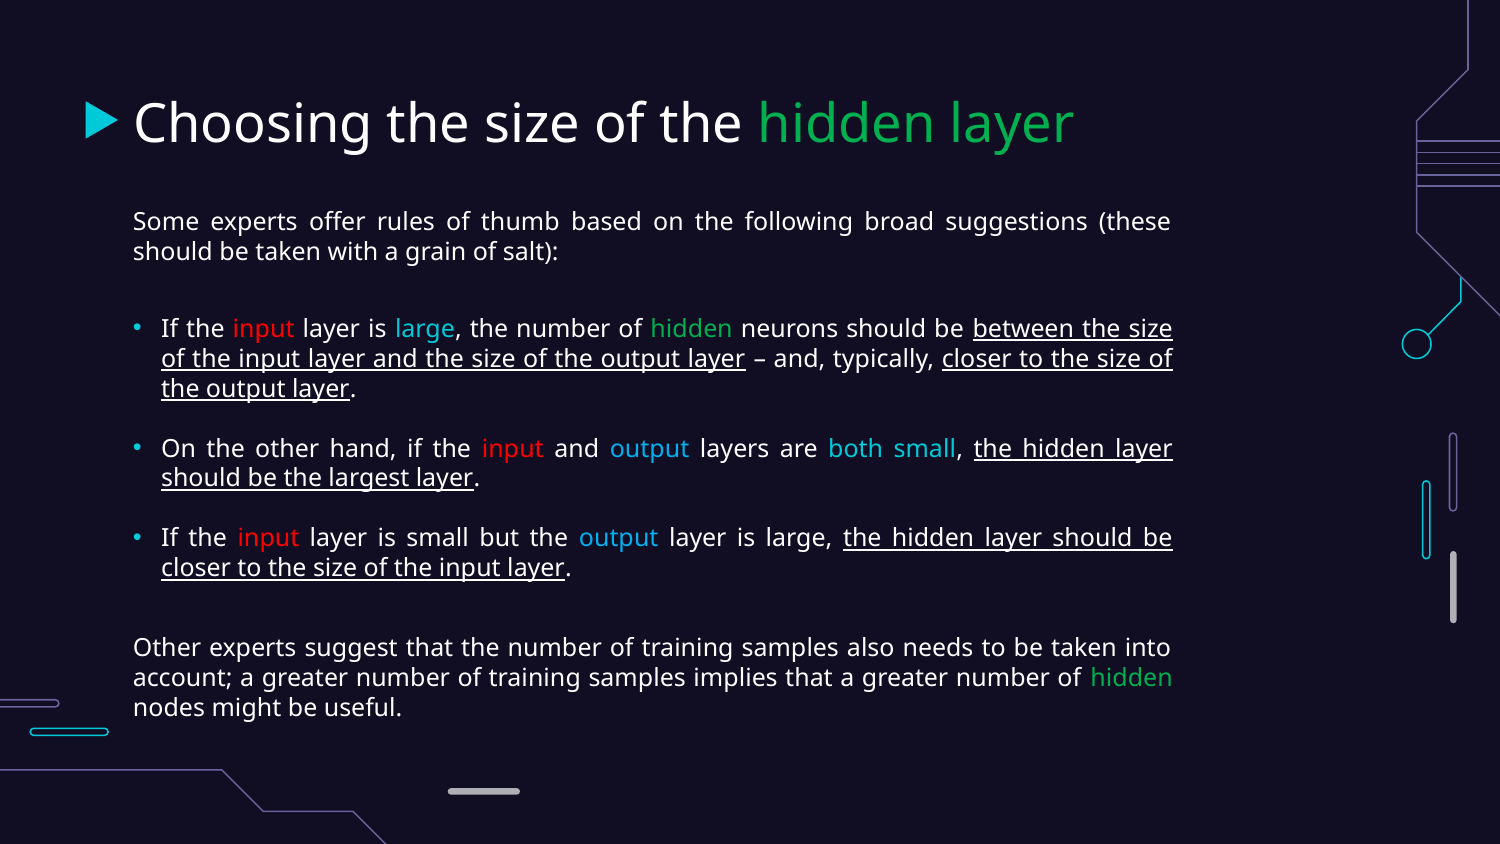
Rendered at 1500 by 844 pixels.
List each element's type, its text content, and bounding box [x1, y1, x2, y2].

title Choosing the size of the hidden layer [118, 72, 1382, 167]
text_box Some experts offer rules of thumb based on the following broad suggestions (these should be taken with a grain of salt): [118, 198, 1188, 273]
text_box Other experts suggest that the number of training samples also needs to be taken into account; a greater number of training samples implies that a greater number of hidden nodes might be useful. [118, 623, 1188, 729]
text_box If the input layer is large, the number of hidden neurons should be between the size of the input layer and the size of the output layer – and, typically, closer to the size of the output layer. On the other hand, if the input and output layers are both small, the hidden layer should be the largest layer. If the input layer is small but the output layer is large, the hidden layer should be closer to the size of the input layer. [118, 304, 1188, 590]
